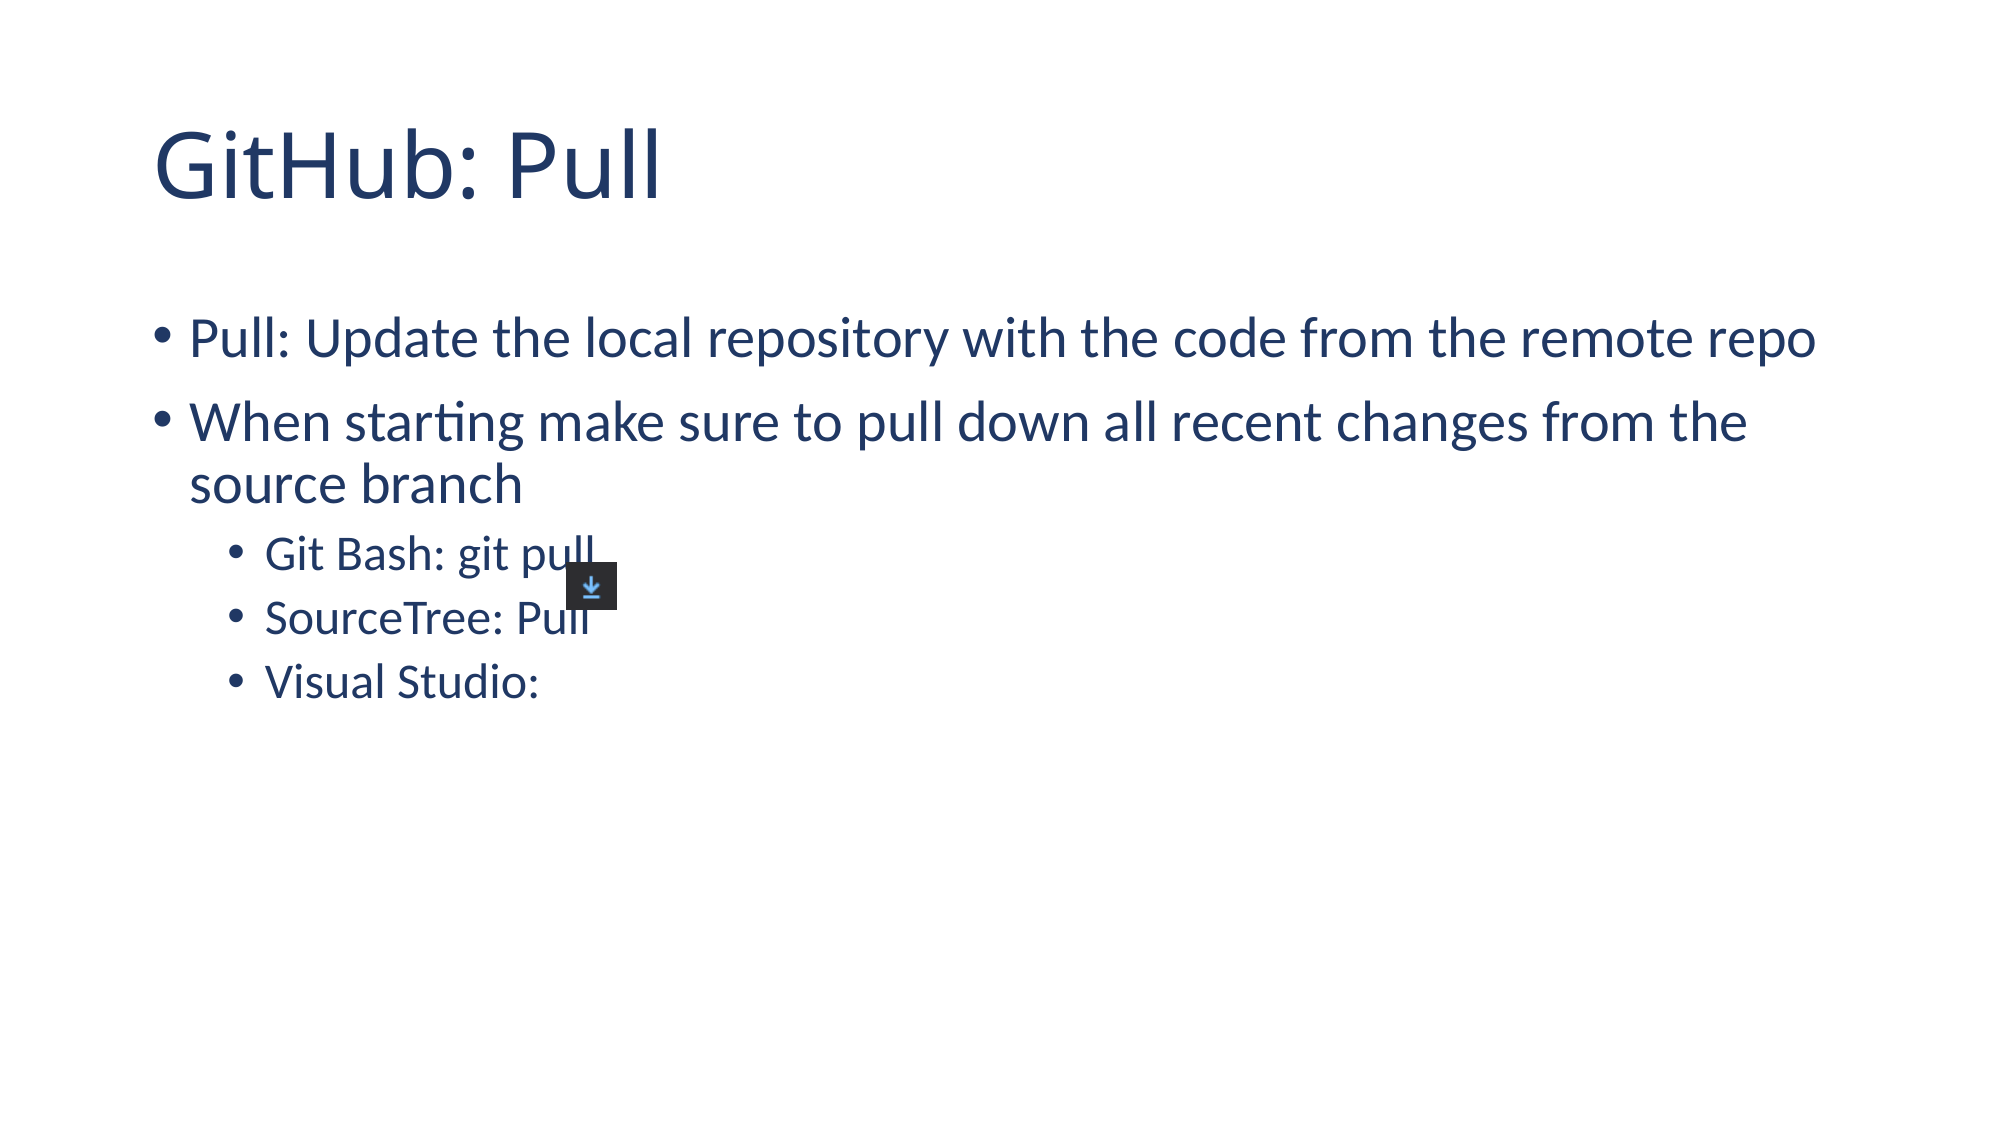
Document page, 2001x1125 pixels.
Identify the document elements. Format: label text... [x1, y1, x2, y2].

title GitHub: Pull [137, 59, 1863, 278]
picture [566, 562, 617, 610]
list Pull: Update the local repository with the code from the remote repo When starting make sure to pull down all recent changes from the source branch Git Bash: git pull SourceTree: Pull Visual Studio: [137, 299, 1863, 1014]
